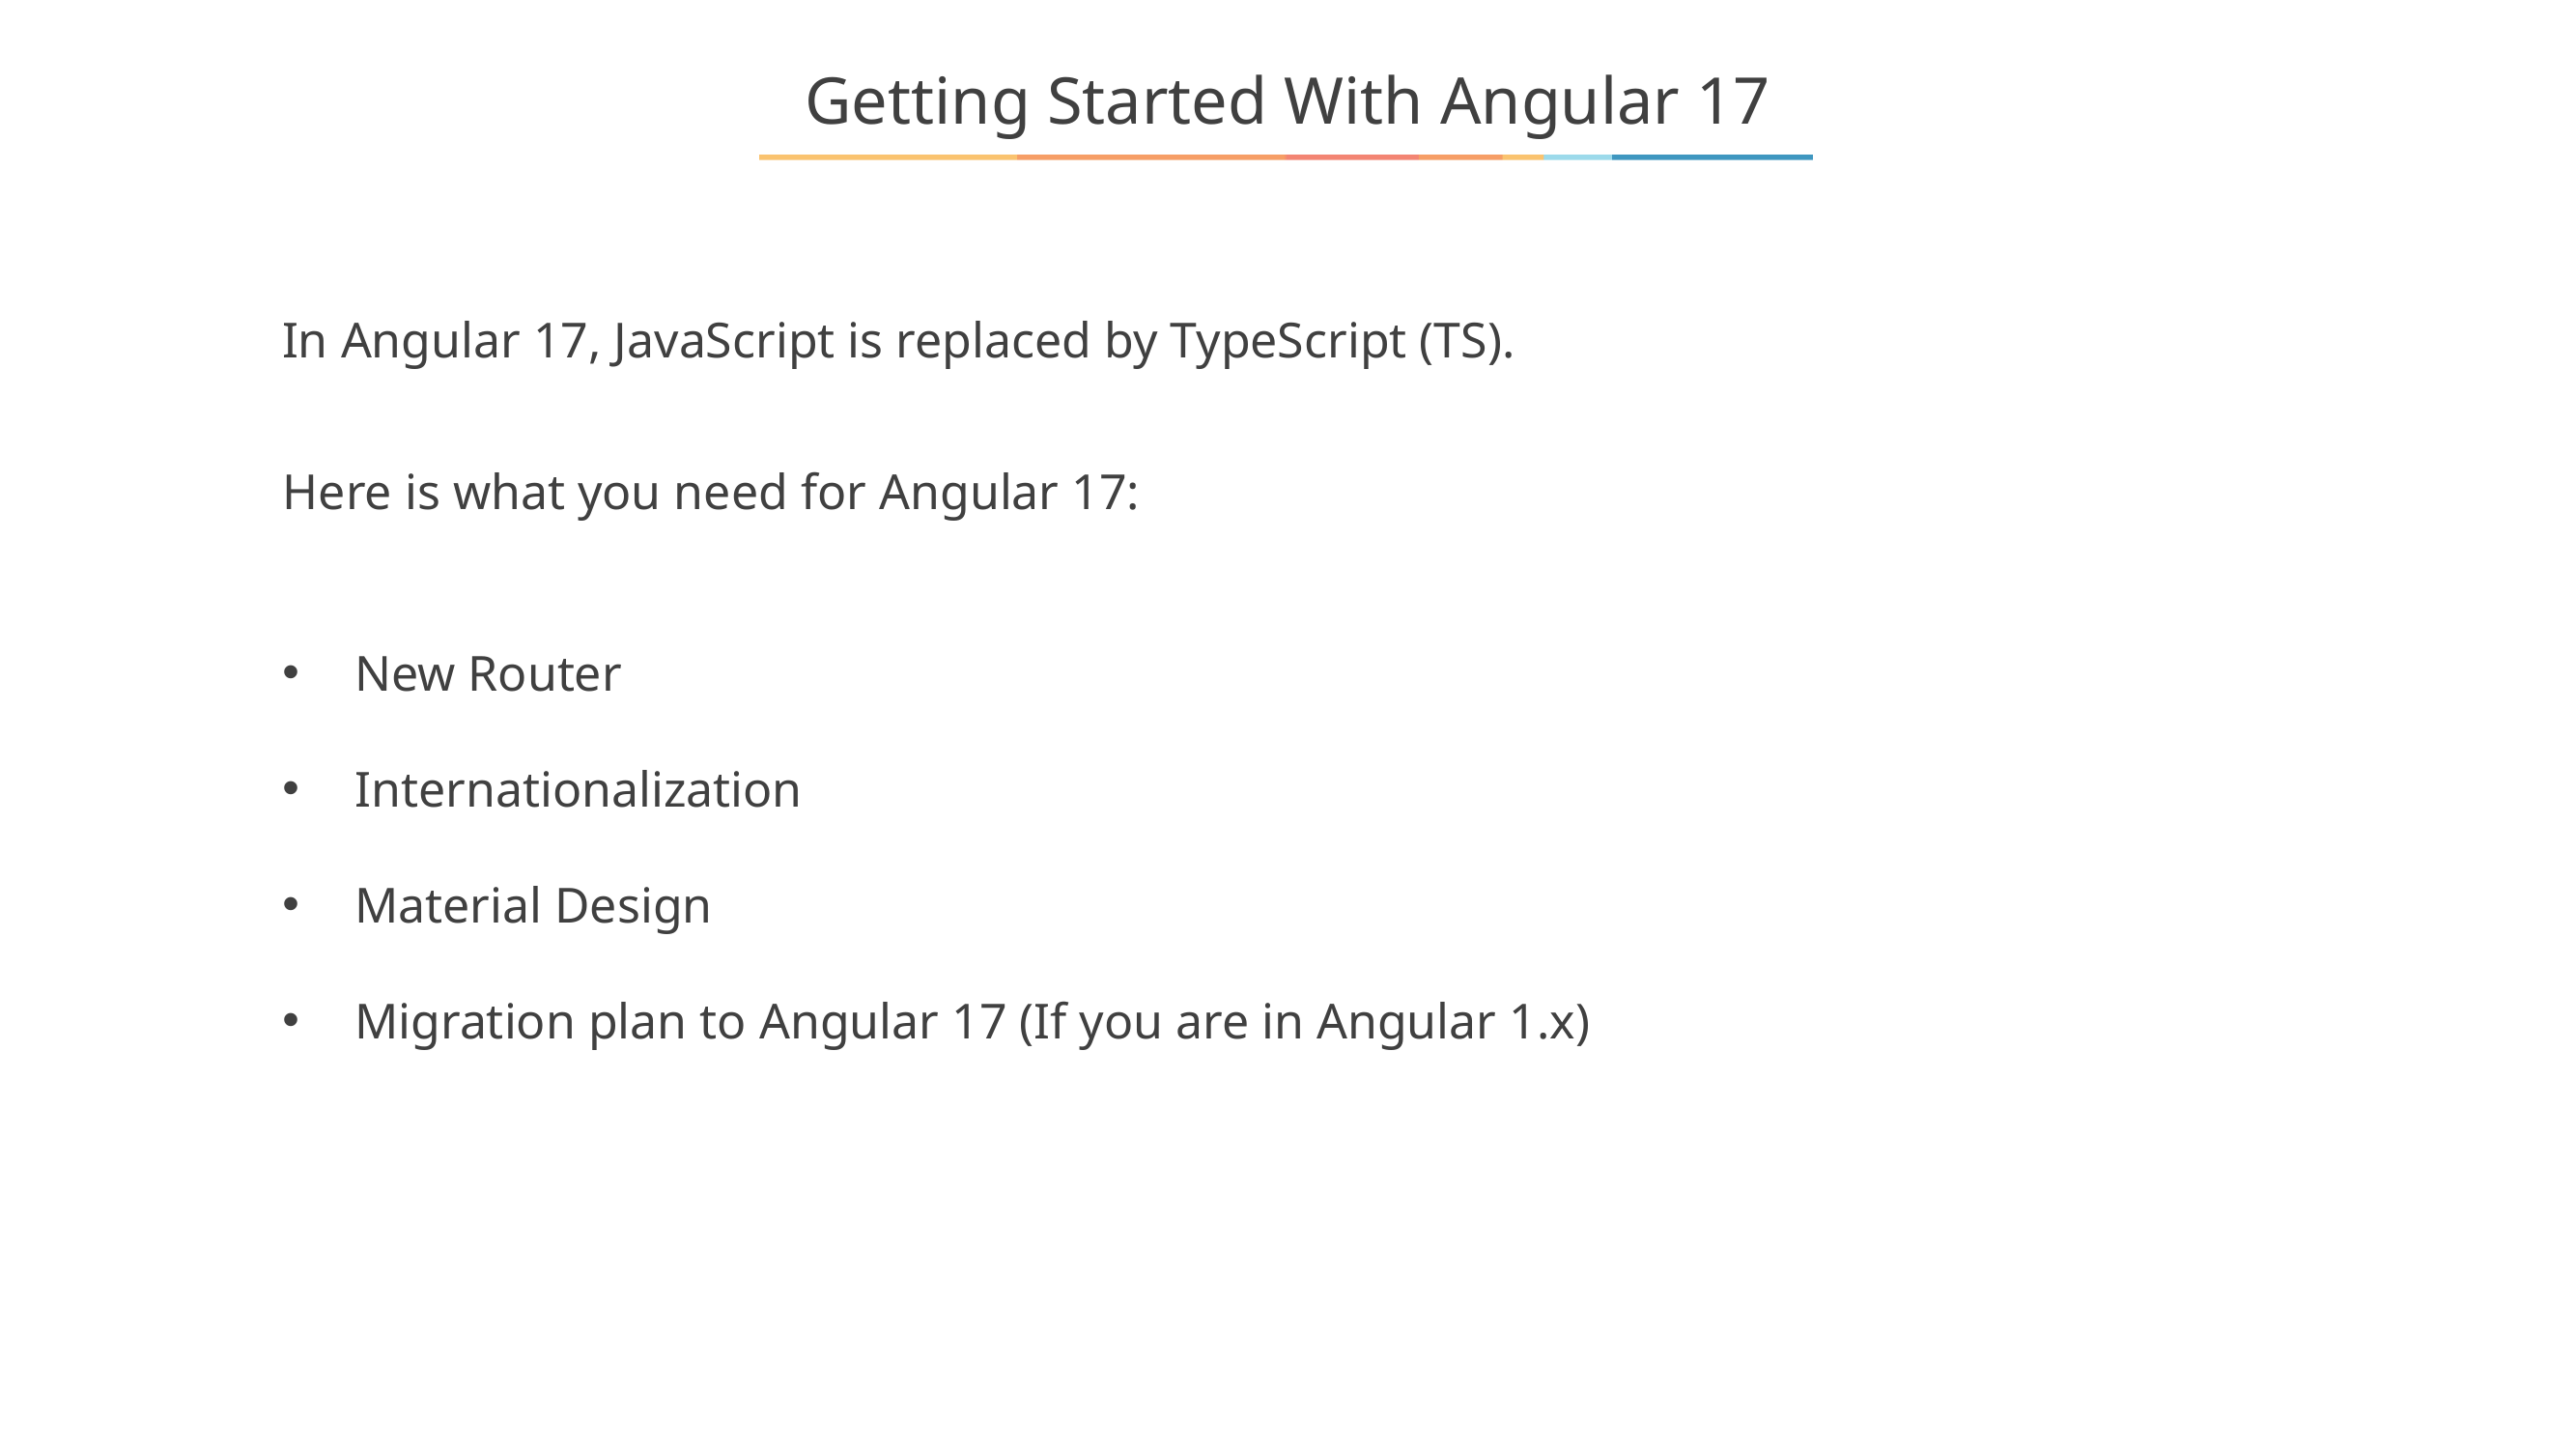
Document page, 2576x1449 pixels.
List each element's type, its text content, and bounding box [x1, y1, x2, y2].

title Getting Started With Angular 17 [0, 50, 2576, 156]
text_box In Angular 17, JavaScript is replaced by TypeScript (TS). [268, 272, 1531, 375]
picture [759, 135, 1813, 180]
text_box New Router Internationalization Material Design Migration plan to Angular 17 (If you are in Angular 1.x) [268, 577, 2217, 1056]
text_box Here is what you need for Angular 17: [269, 425, 1155, 527]
